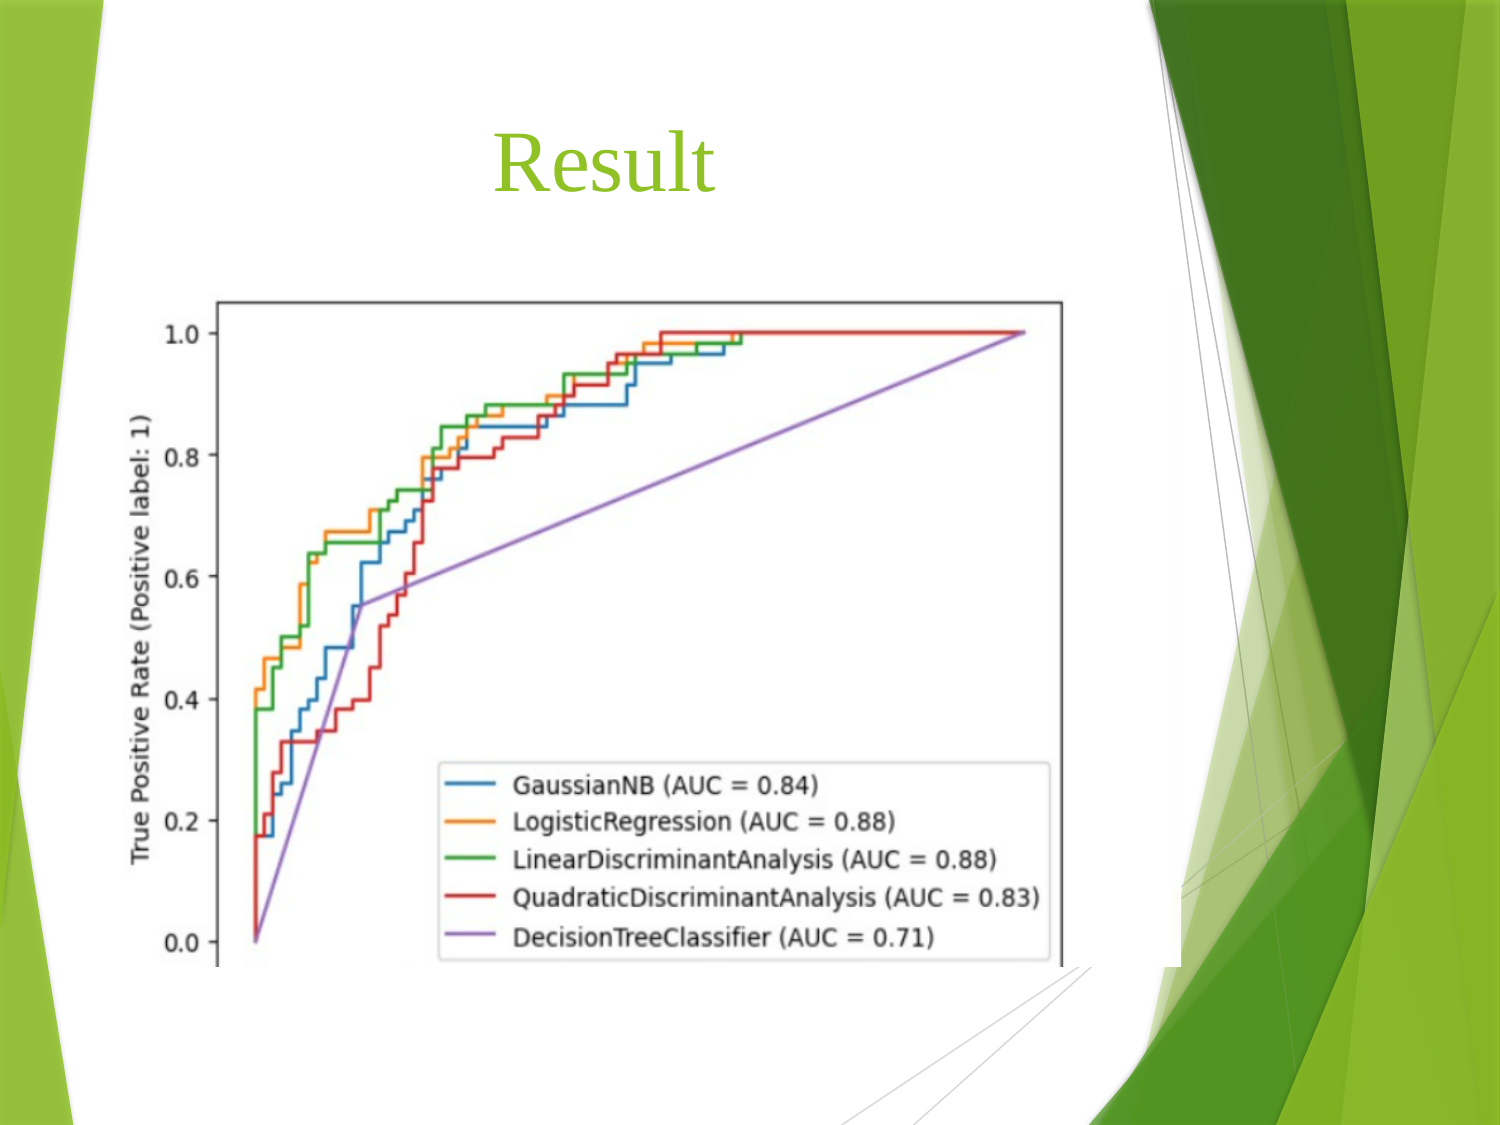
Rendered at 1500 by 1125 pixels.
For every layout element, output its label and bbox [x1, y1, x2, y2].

picture [94, 287, 1182, 968]
text_box [0, 0, 1500, 1125]
